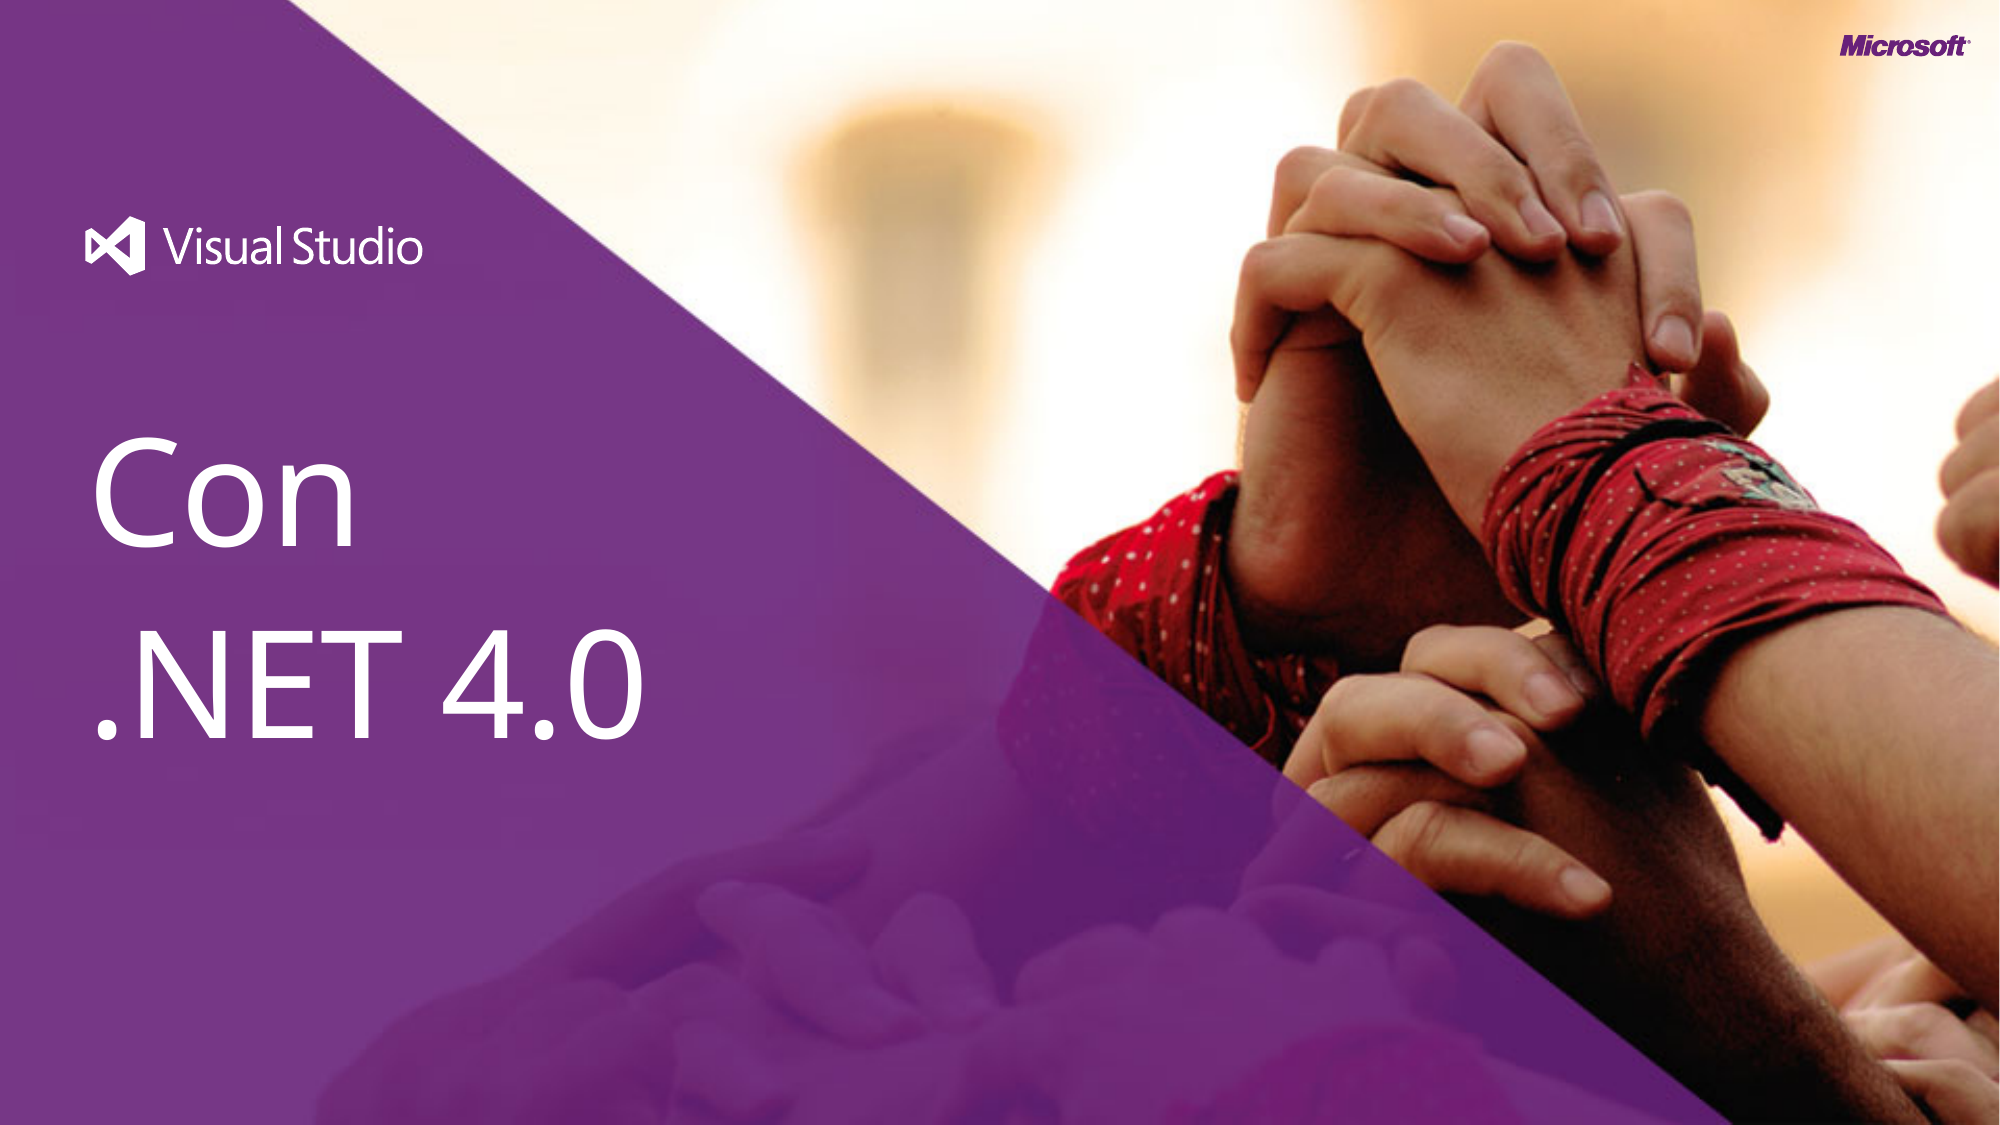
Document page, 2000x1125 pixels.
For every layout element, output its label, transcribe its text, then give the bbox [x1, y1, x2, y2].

list Con .NET 4.0 [87, 416, 1115, 781]
picture [0, 0, 2000, 1125]
